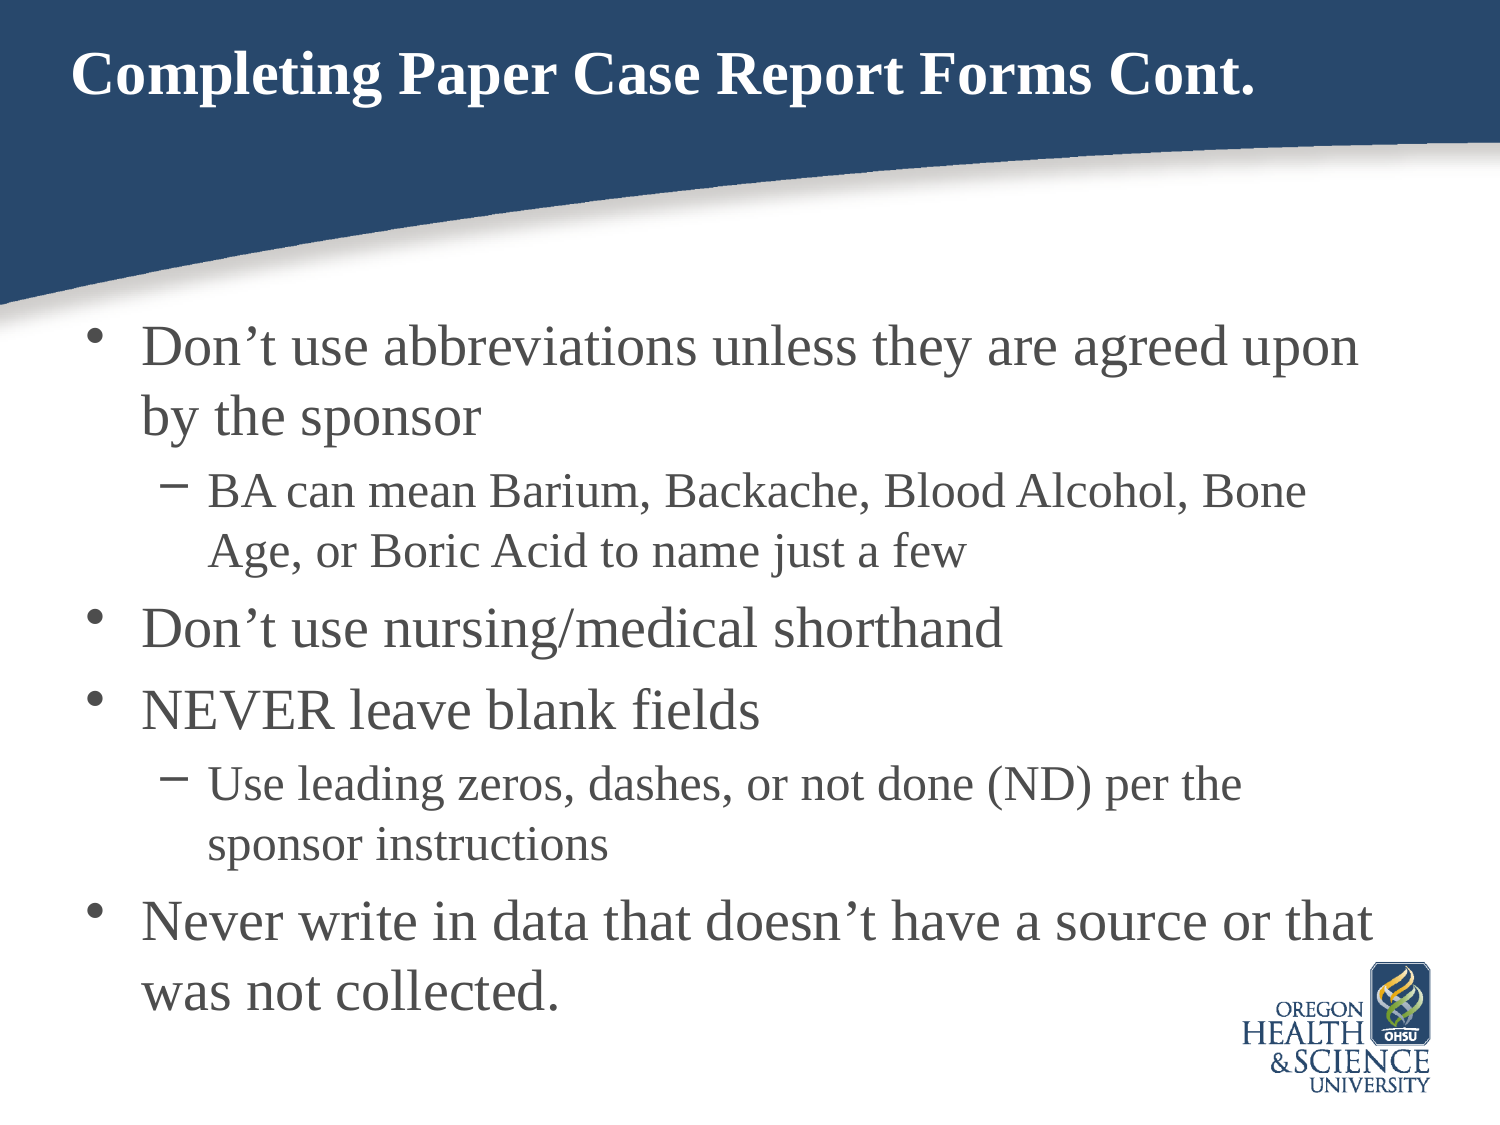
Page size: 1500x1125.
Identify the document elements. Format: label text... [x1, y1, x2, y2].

list Don’t use abbreviations unless they are agreed upon by the sponsor BA can mean Barium, Backache, Blood Alcohol, Bone Age, or Boric Acid to name just a few Don’t use nursing/medical shorthand NEVER leave blank fields Use leading zeros, dashes, or not done (ND) per the sponsor instructions Never write in data that doesn’t have a source or that was not collected. [70, 299, 1421, 1006]
picture [0, 0, 1500, 1125]
title Completing Paper Case Report Forms Cont. [70, 24, 1422, 126]
